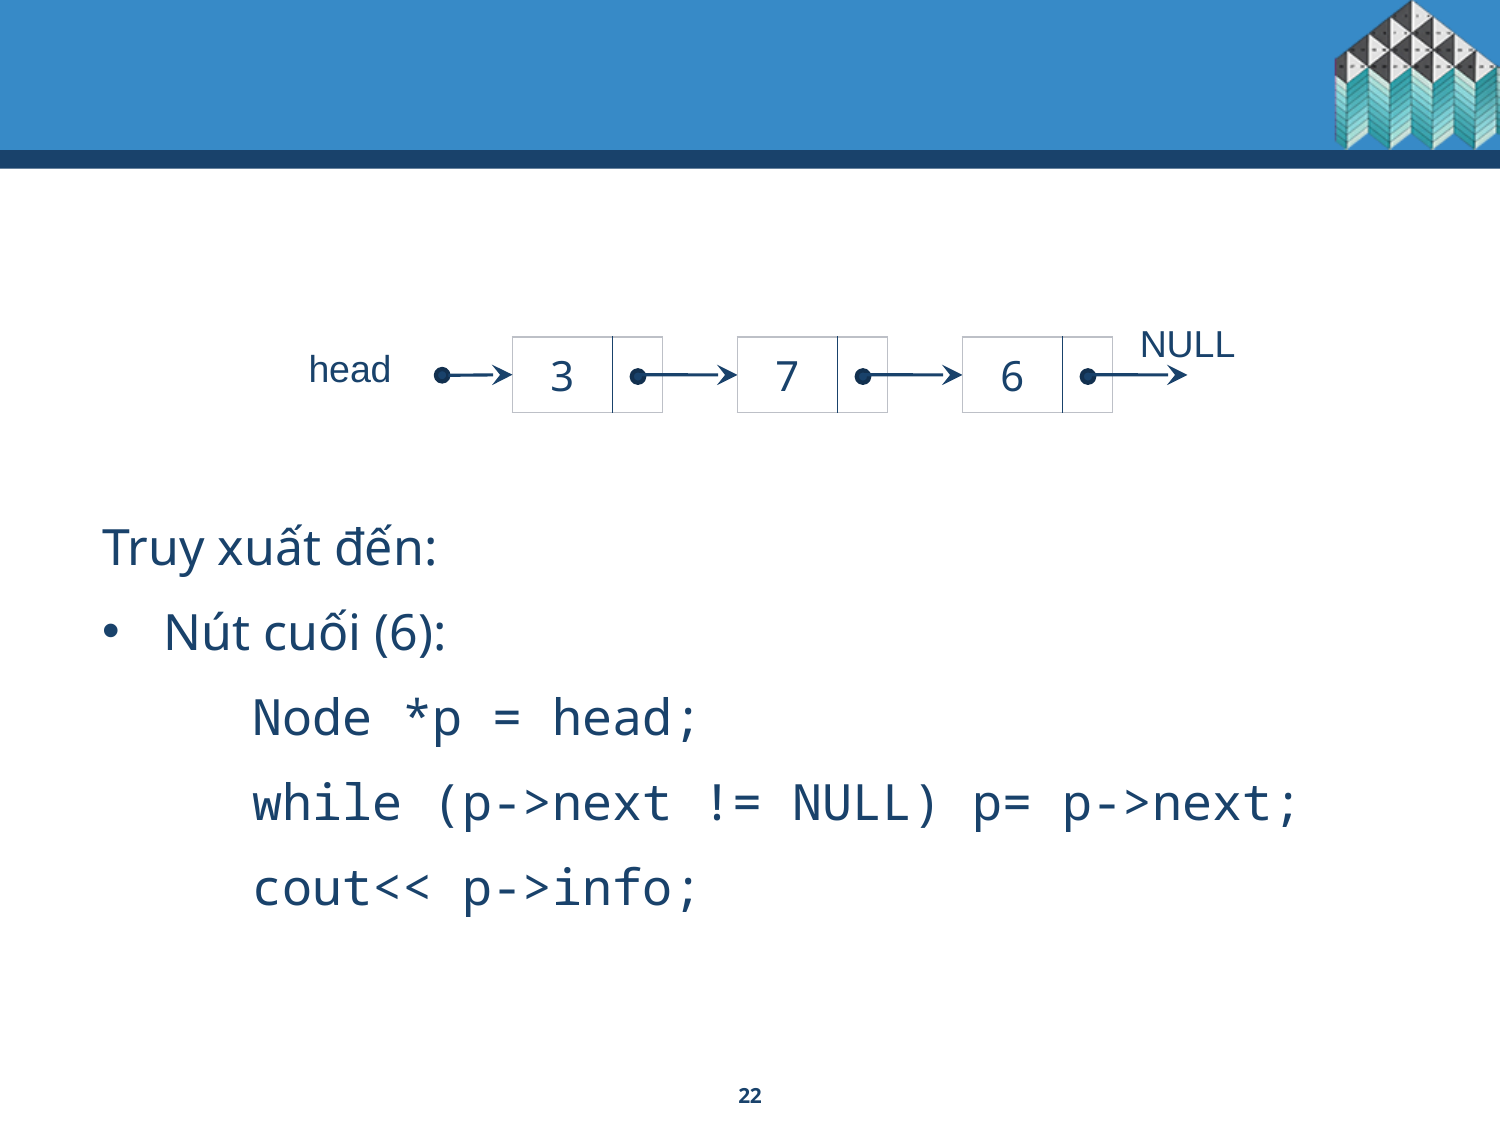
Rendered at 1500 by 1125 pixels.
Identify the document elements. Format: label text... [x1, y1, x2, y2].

text_box NULL [1112, 312, 1263, 372]
text_box [1079, 368, 1096, 385]
picture [0, 0, 1500, 150]
table_header [1063, 338, 1112, 412]
text_box head [262, 337, 438, 397]
text_box Truy xuất đến: Nút cuối (6): Node *p = head; while (p->next != NULL) p= p->next; cout<< p->info; [87, 507, 1413, 983]
text_box [854, 368, 871, 385]
table_header [838, 338, 887, 412]
slide_number 22 [575, 1074, 925, 1114]
table_header 7 [738, 338, 837, 412]
table_header [613, 338, 662, 412]
text_box [438, 366, 450, 384]
table_header 6 [963, 338, 1062, 412]
text_box [629, 368, 646, 385]
table_header 3 [513, 338, 612, 412]
